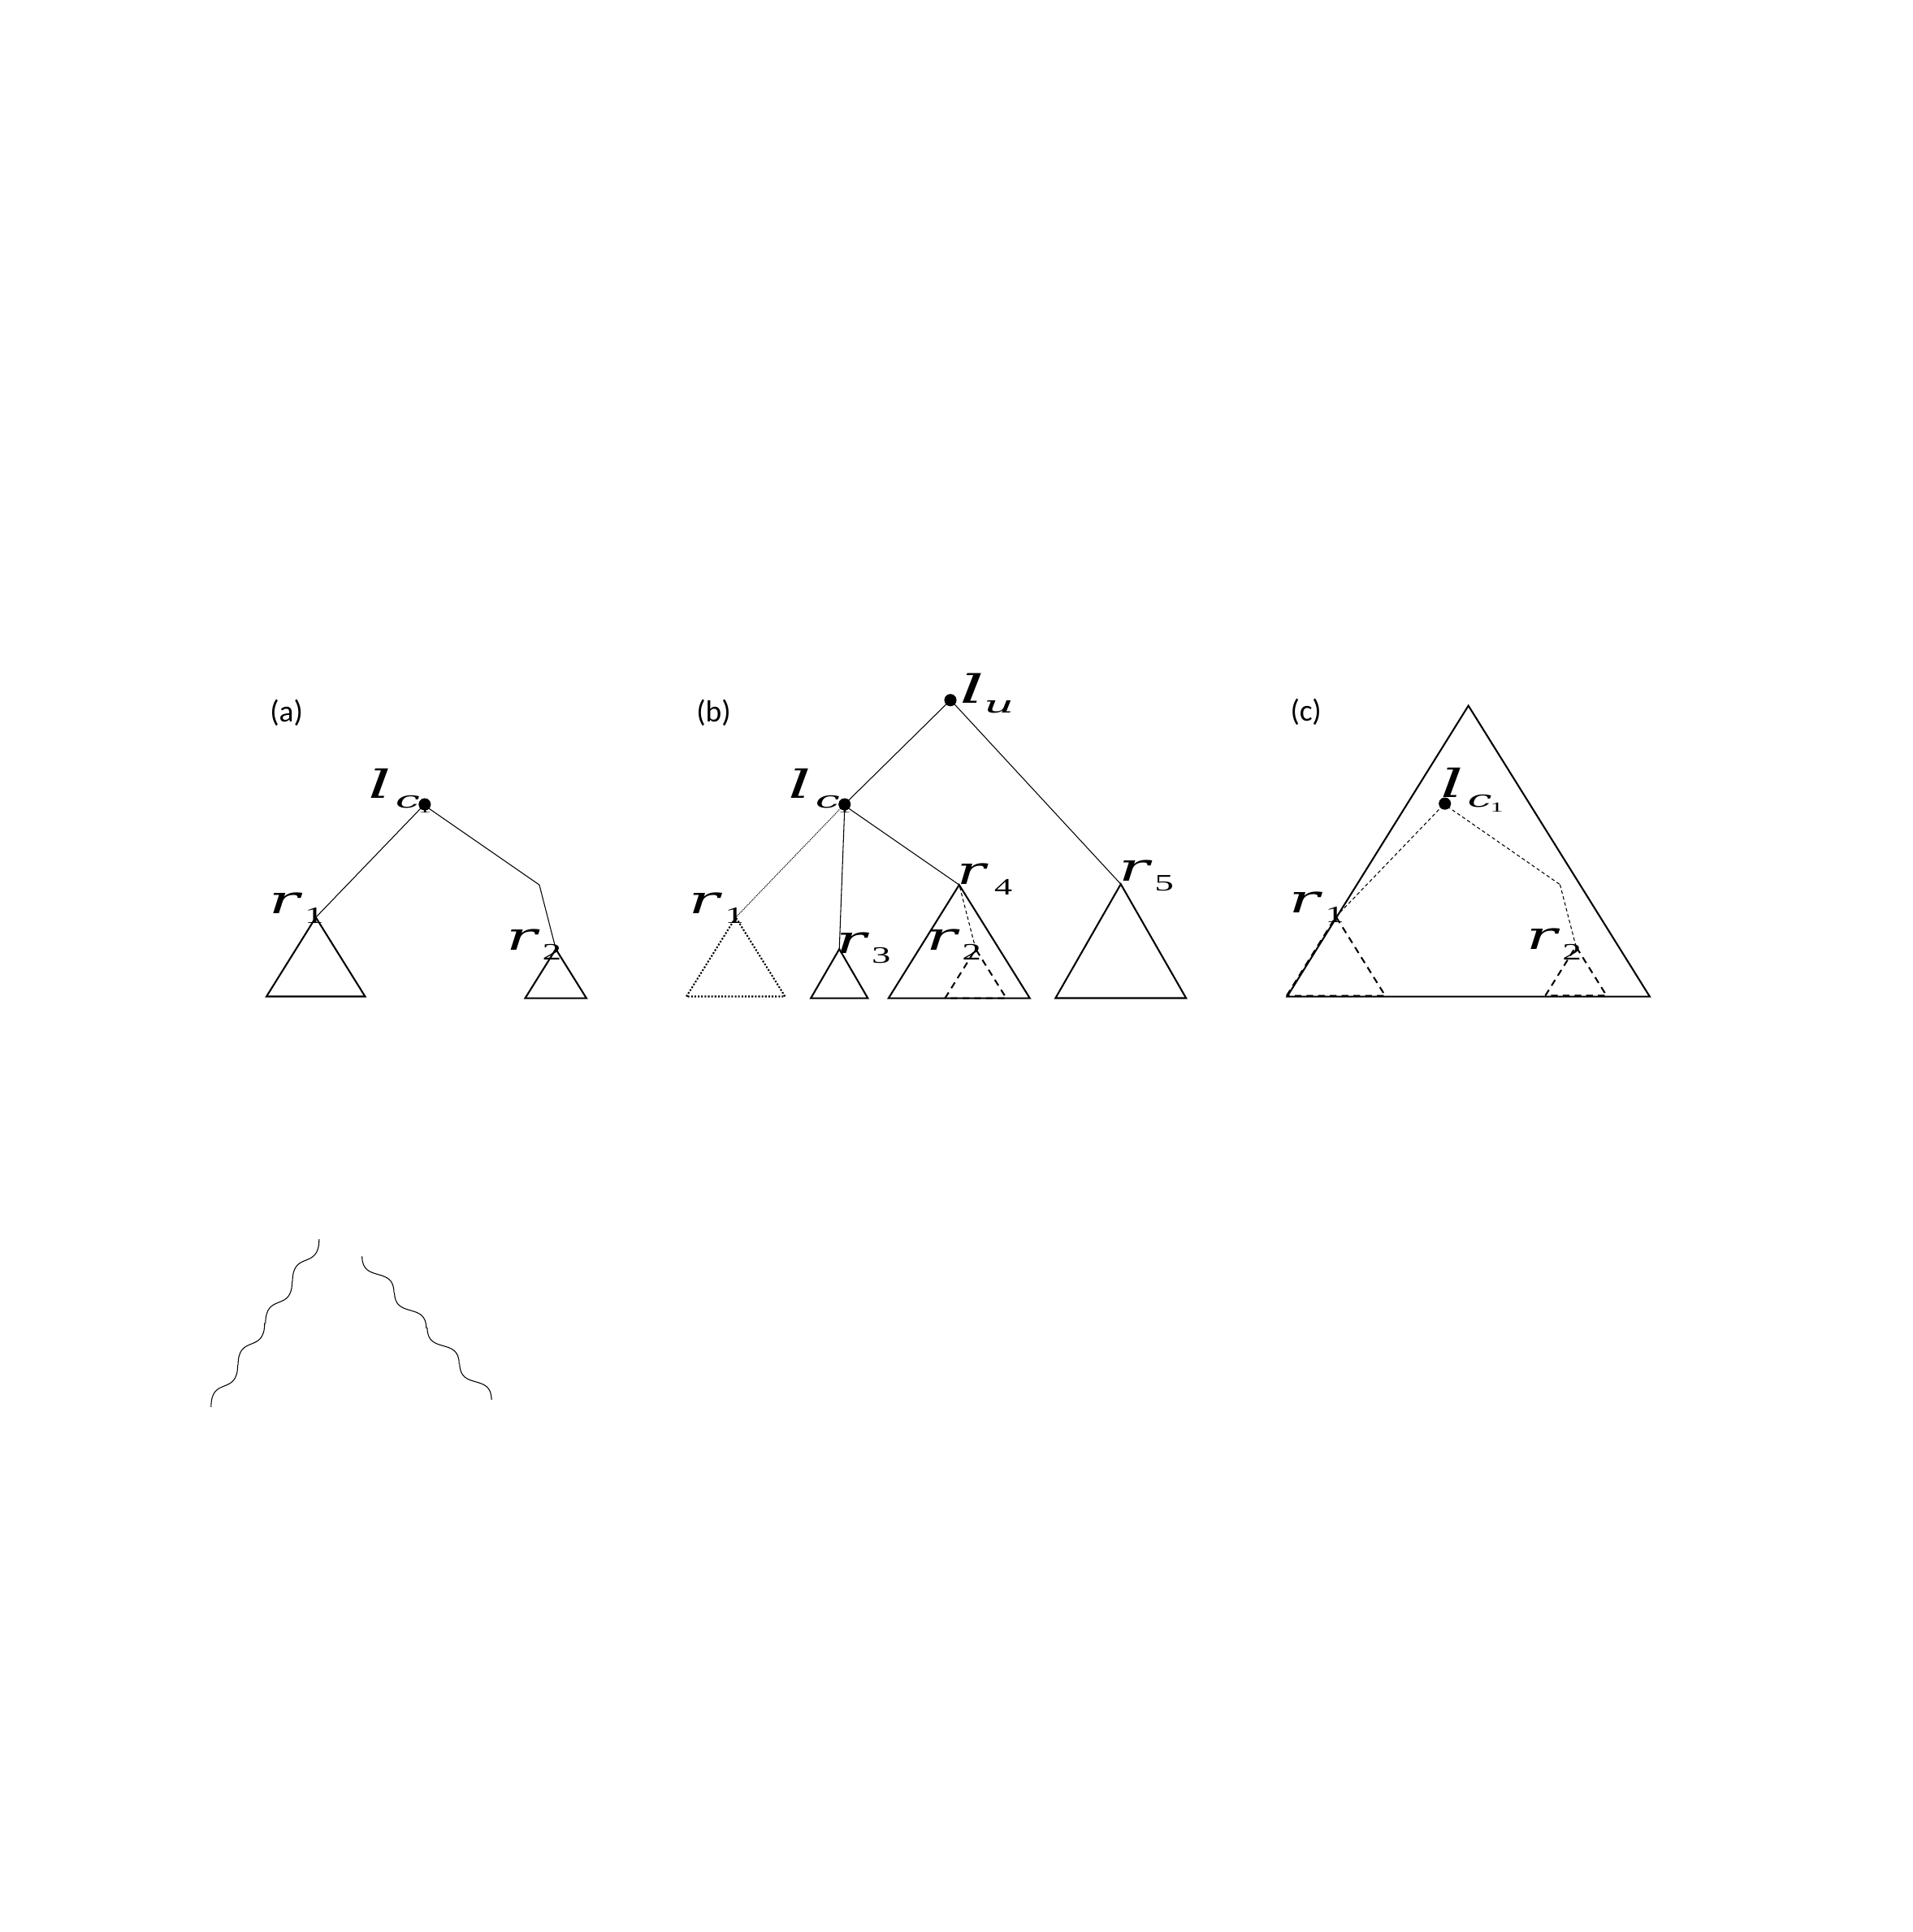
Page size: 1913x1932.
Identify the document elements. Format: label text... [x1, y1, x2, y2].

text_box (c) [1278, 684, 1334, 734]
text_box [944, 951, 1006, 999]
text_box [839, 809, 845, 950]
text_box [428, 808, 539, 886]
text_box (a) [258, 685, 316, 734]
text_box [838, 798, 851, 811]
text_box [539, 885, 556, 950]
text_box (b) [684, 685, 743, 734]
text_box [848, 704, 947, 801]
text_box [887, 886, 974, 999]
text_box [1335, 807, 1442, 917]
text_box [265, 923, 367, 998]
text_box [809, 949, 870, 999]
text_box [172, 1304, 358, 1342]
text_box [1285, 704, 1651, 998]
text_box [944, 694, 957, 707]
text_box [959, 885, 976, 950]
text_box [848, 808, 959, 886]
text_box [315, 808, 422, 918]
text_box [976, 911, 1032, 999]
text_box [735, 808, 842, 918]
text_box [954, 704, 1121, 885]
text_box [337, 1310, 517, 1346]
text_box [523, 951, 588, 999]
text_box [1054, 884, 1188, 999]
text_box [1559, 882, 1577, 947]
text_box [686, 923, 786, 998]
text_box [418, 798, 431, 811]
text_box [1448, 807, 1560, 885]
